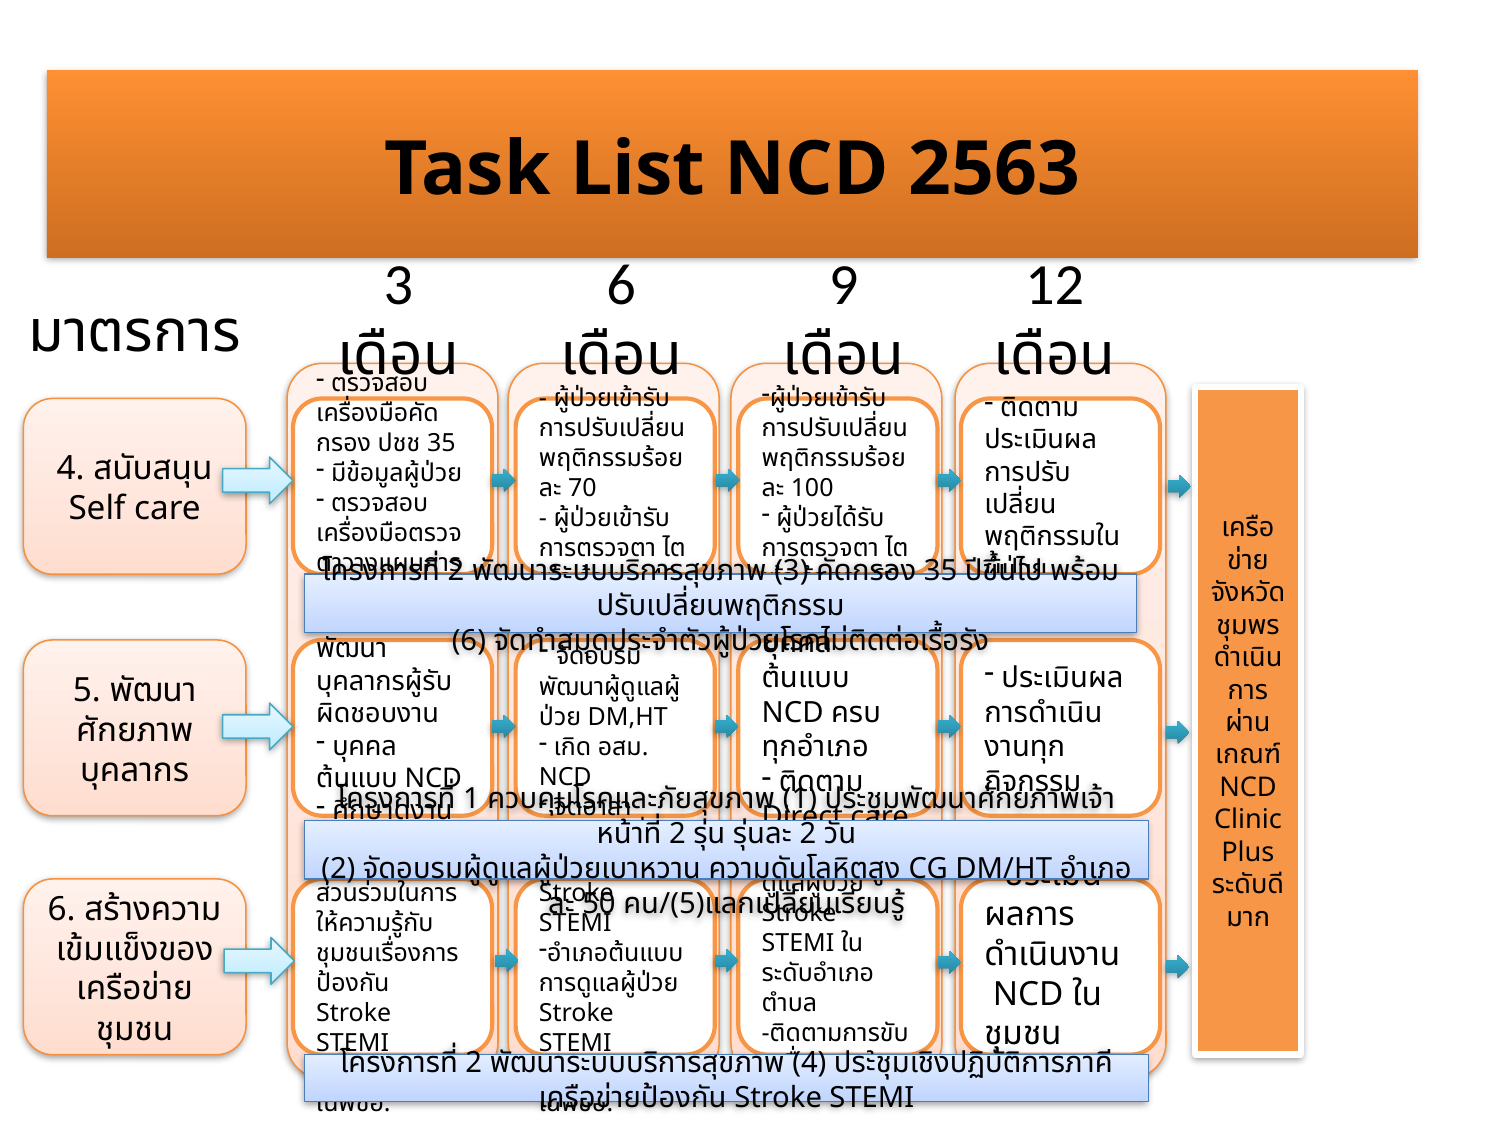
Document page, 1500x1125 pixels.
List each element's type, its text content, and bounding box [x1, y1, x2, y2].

text_box [720, 949, 732, 973]
text_box [251, 936, 287, 986]
text_box [942, 714, 955, 739]
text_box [960, 398, 1161, 1055]
text_box [291, 1062, 299, 1071]
text_box 12 เดือน [959, 279, 1150, 354]
text_box [942, 468, 955, 493]
text_box [1152, 1060, 1163, 1072]
text_box [286, 362, 499, 471]
text_box [507, 362, 720, 469]
text_box [497, 714, 510, 739]
text_box [954, 362, 1167, 479]
text_box [251, 456, 287, 505]
text_box มาตรการ [10, 291, 260, 365]
text_box โครงการที่ 2 พัฒนาระบบบริการสุขภาพ (4) ประชุมเชิงปฏิบัติการภาคีเครือข่ายป้องกัน Stroke STEMI [304, 1054, 1149, 1102]
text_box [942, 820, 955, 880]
text_box 3 เดือน [303, 279, 494, 354]
text_box 9 เดือน [748, 279, 940, 354]
text_box [251, 702, 287, 751]
text_box 6 เดือน [525, 279, 717, 354]
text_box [738, 398, 938, 1055]
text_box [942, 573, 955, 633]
text_box [720, 714, 732, 739]
text_box [1166, 720, 1190, 745]
text_box [1167, 474, 1191, 499]
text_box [292, 398, 493, 1055]
text_box [730, 362, 943, 471]
text_box Task List NCD 2563 [46, 70, 1418, 258]
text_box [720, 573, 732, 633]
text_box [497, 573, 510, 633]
text_box เครือข่ายจังหวัดชุมพรดำเนินการผ่านเกณฑ์ NCD Clinic Plus ระดับดีมาก [1192, 384, 1304, 1058]
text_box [23, 398, 247, 1055]
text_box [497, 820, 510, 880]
text_box [720, 468, 732, 493]
text_box [942, 950, 955, 975]
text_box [515, 398, 716, 1055]
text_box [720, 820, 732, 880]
text_box [1166, 955, 1190, 979]
text_box [497, 468, 510, 493]
text_box [497, 949, 510, 973]
